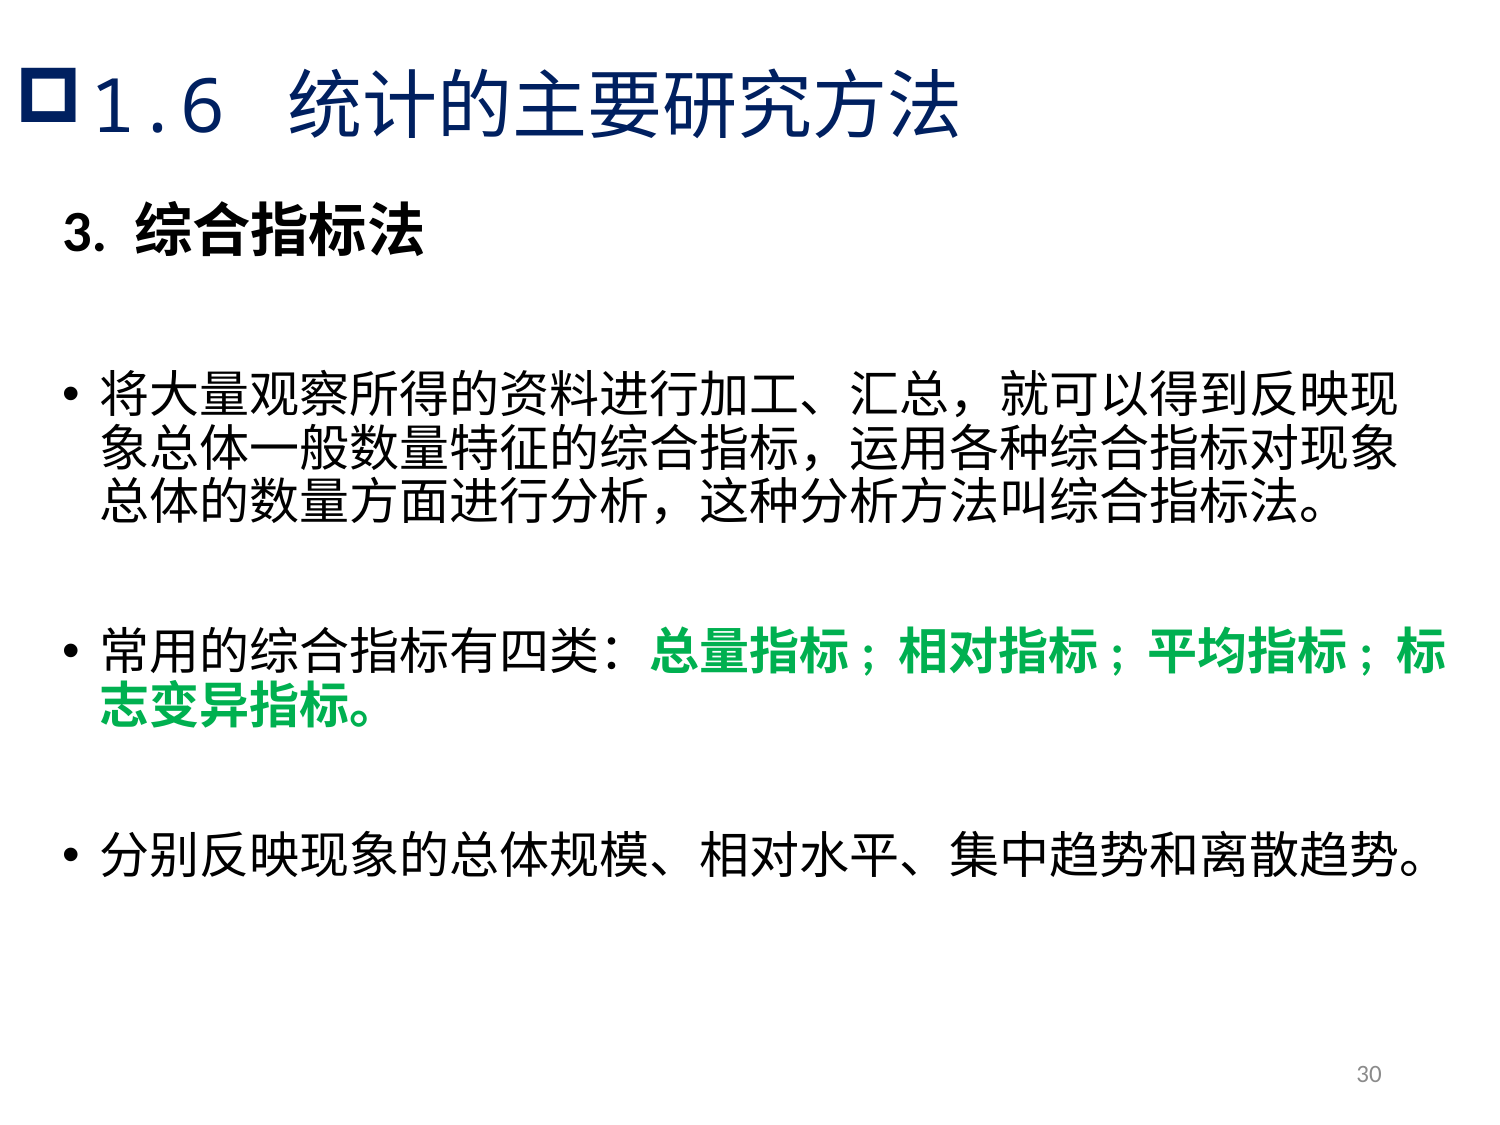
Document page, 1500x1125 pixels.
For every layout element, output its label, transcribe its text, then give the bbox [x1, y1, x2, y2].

text_box 1.6 统计的主要研究方法 [0, 0, 1294, 218]
list 3. 综合指标法 将大量观察所得的资料进行加工、汇总，就可以得到反映现象总体一般数量特征的综合指标，运用各种综合指标对现象总体的数量方面进行分析，这种分析方法叫综合指标法。 常用的综合指标有四类：总量指标; 相对指标; 平均指标; 标志变异指标。 分别反映现象的总体规模、相对水平、集中趋势和离散趋势。 [47, 193, 1465, 1045]
slide_number 30 [1059, 1045, 1397, 1103]
